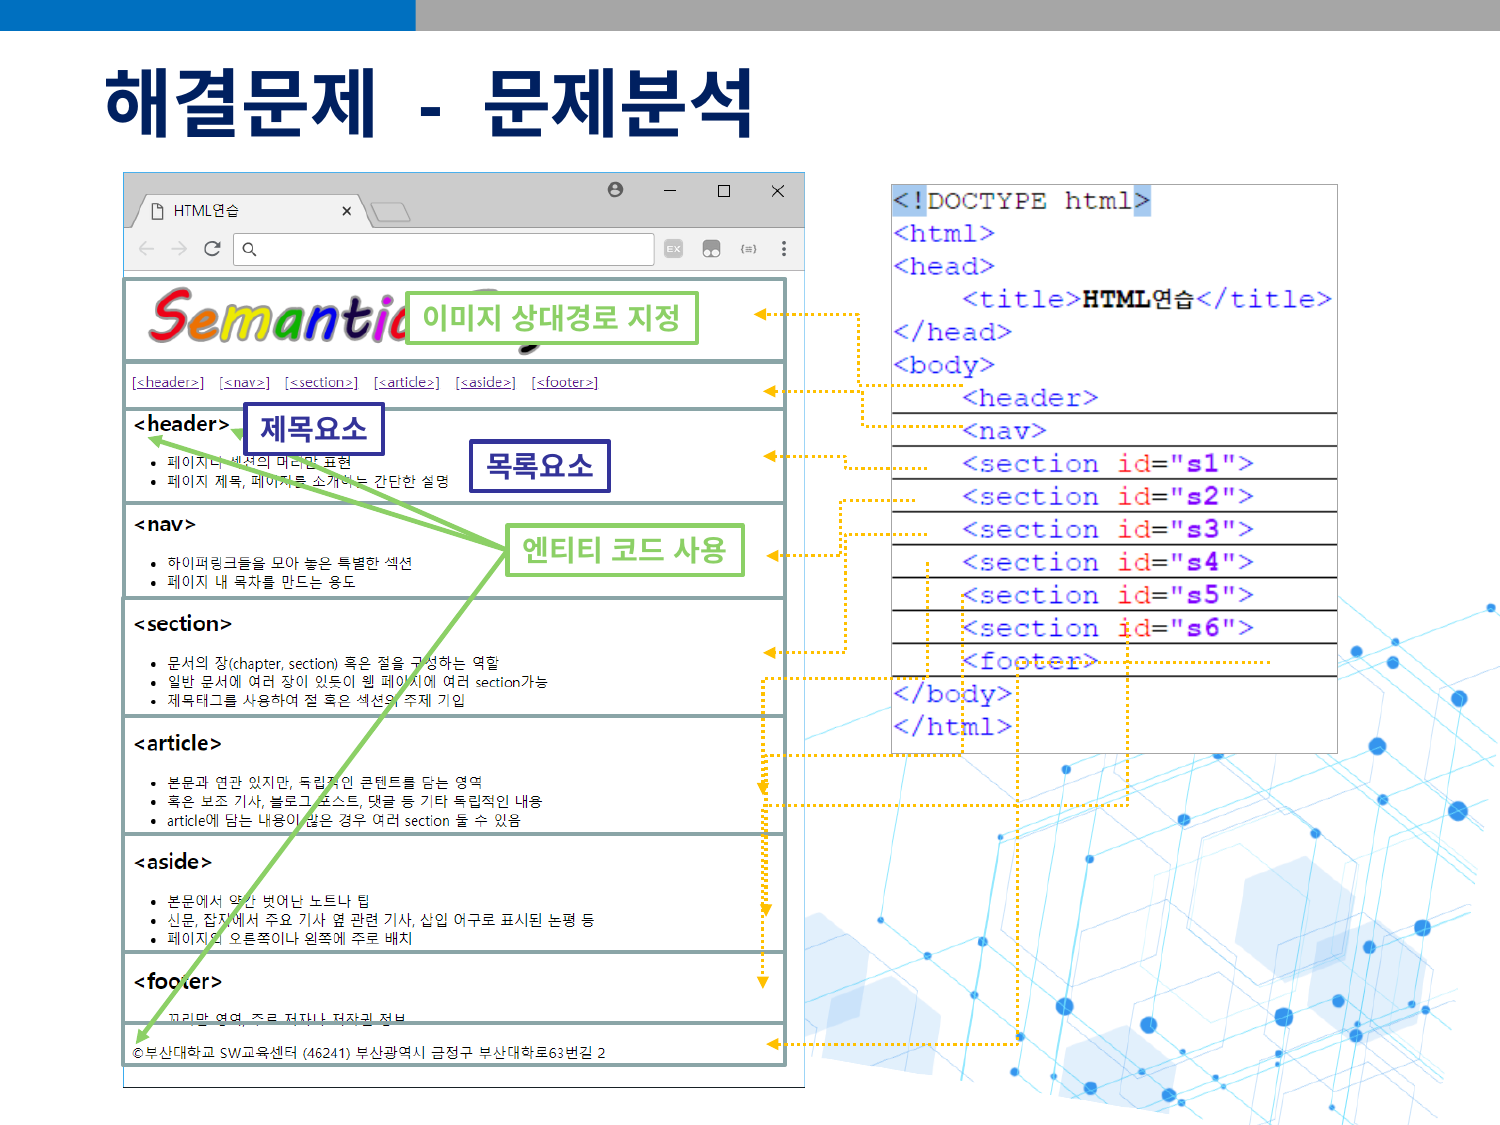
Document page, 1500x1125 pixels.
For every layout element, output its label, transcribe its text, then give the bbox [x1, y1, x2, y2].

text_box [135, 550, 497, 1045]
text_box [762, 455, 928, 470]
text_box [753, 314, 963, 386]
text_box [728, 596, 962, 655]
picture [123, 172, 1500, 1125]
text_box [147, 437, 224, 549]
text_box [229, 428, 497, 550]
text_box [702, 656, 756, 854]
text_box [761, 623, 1129, 664]
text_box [765, 499, 916, 533]
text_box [762, 534, 928, 595]
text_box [765, 662, 1270, 1045]
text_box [762, 390, 963, 427]
title 해결문제 - 문제분석 [88, 48, 1412, 155]
